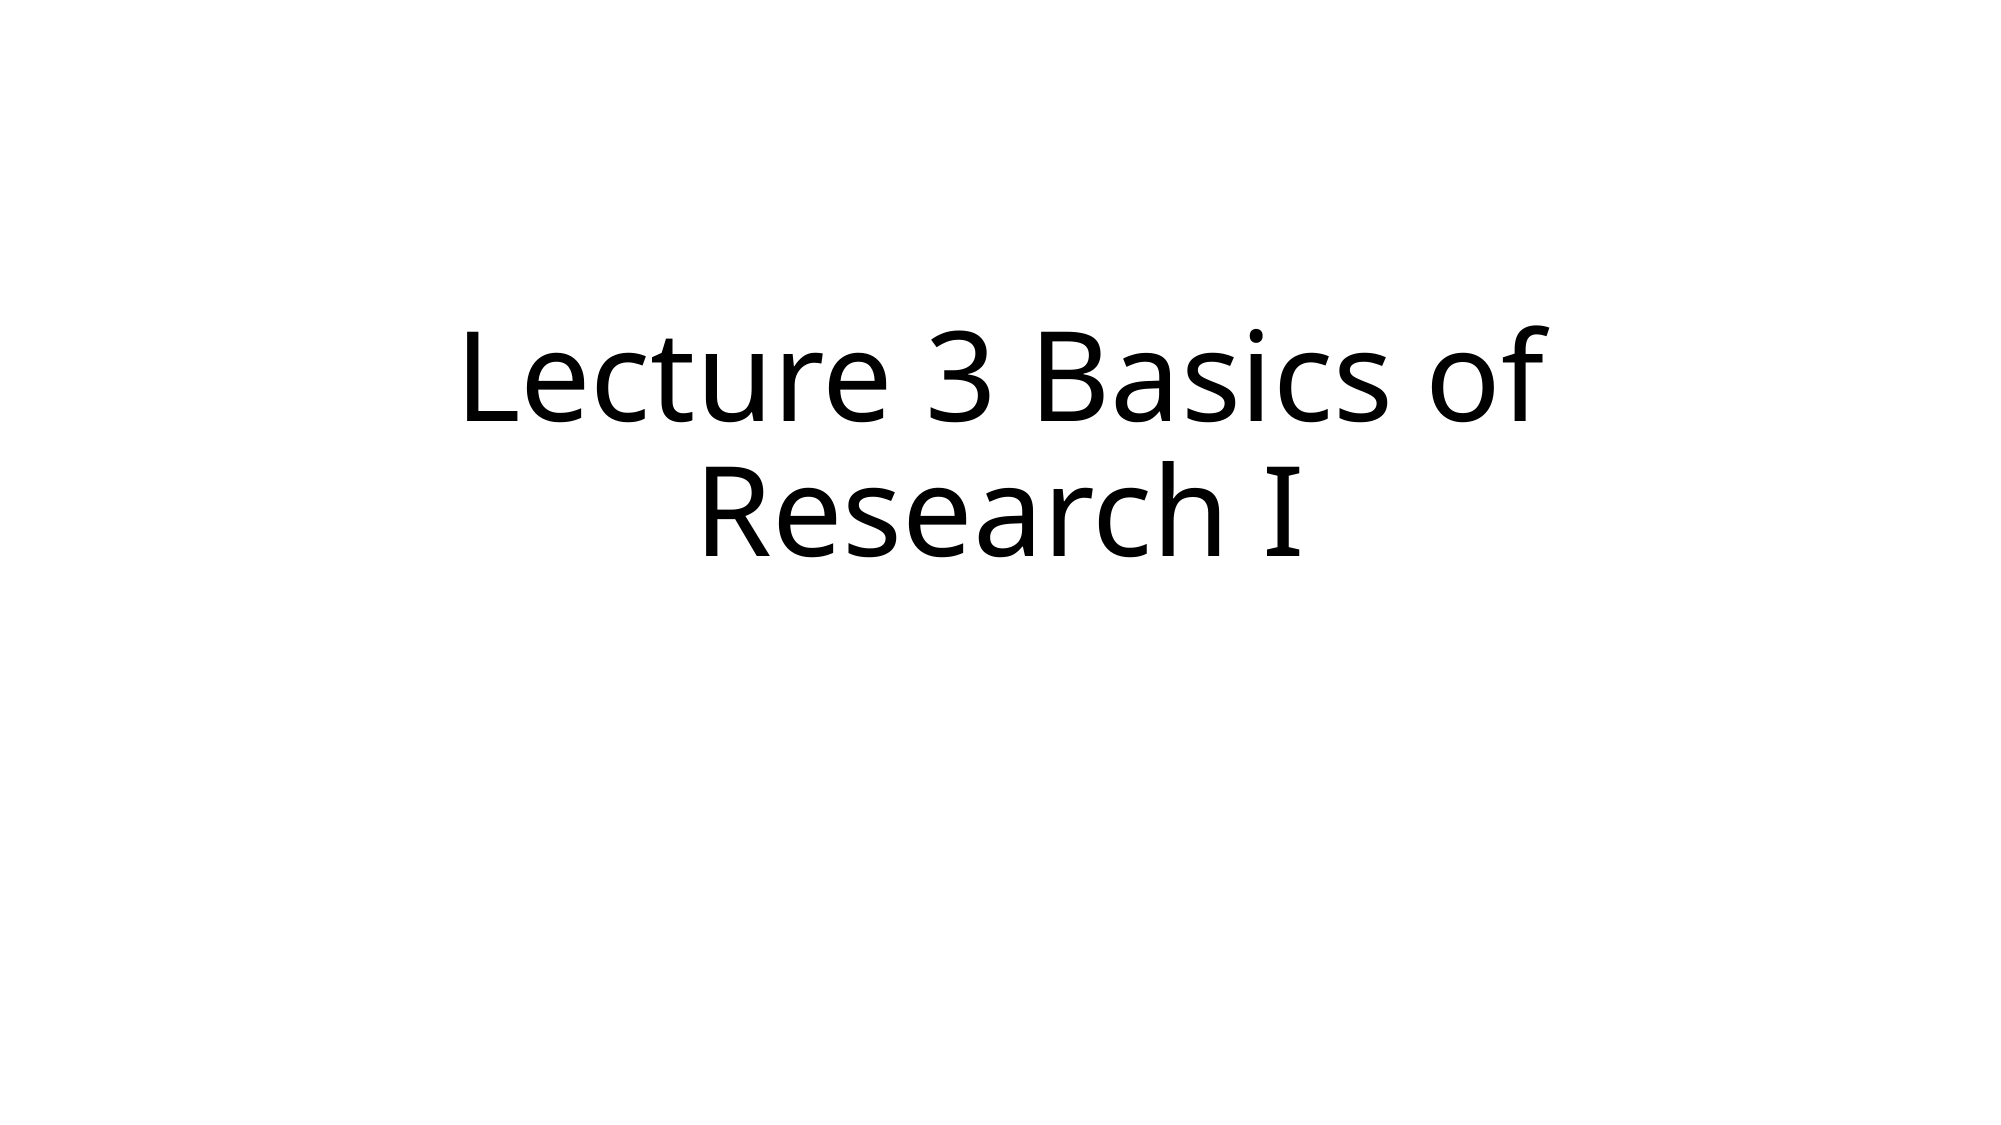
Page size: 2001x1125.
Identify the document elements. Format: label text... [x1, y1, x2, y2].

title Lecture 3 Basics of Research I [249, 199, 1750, 591]
